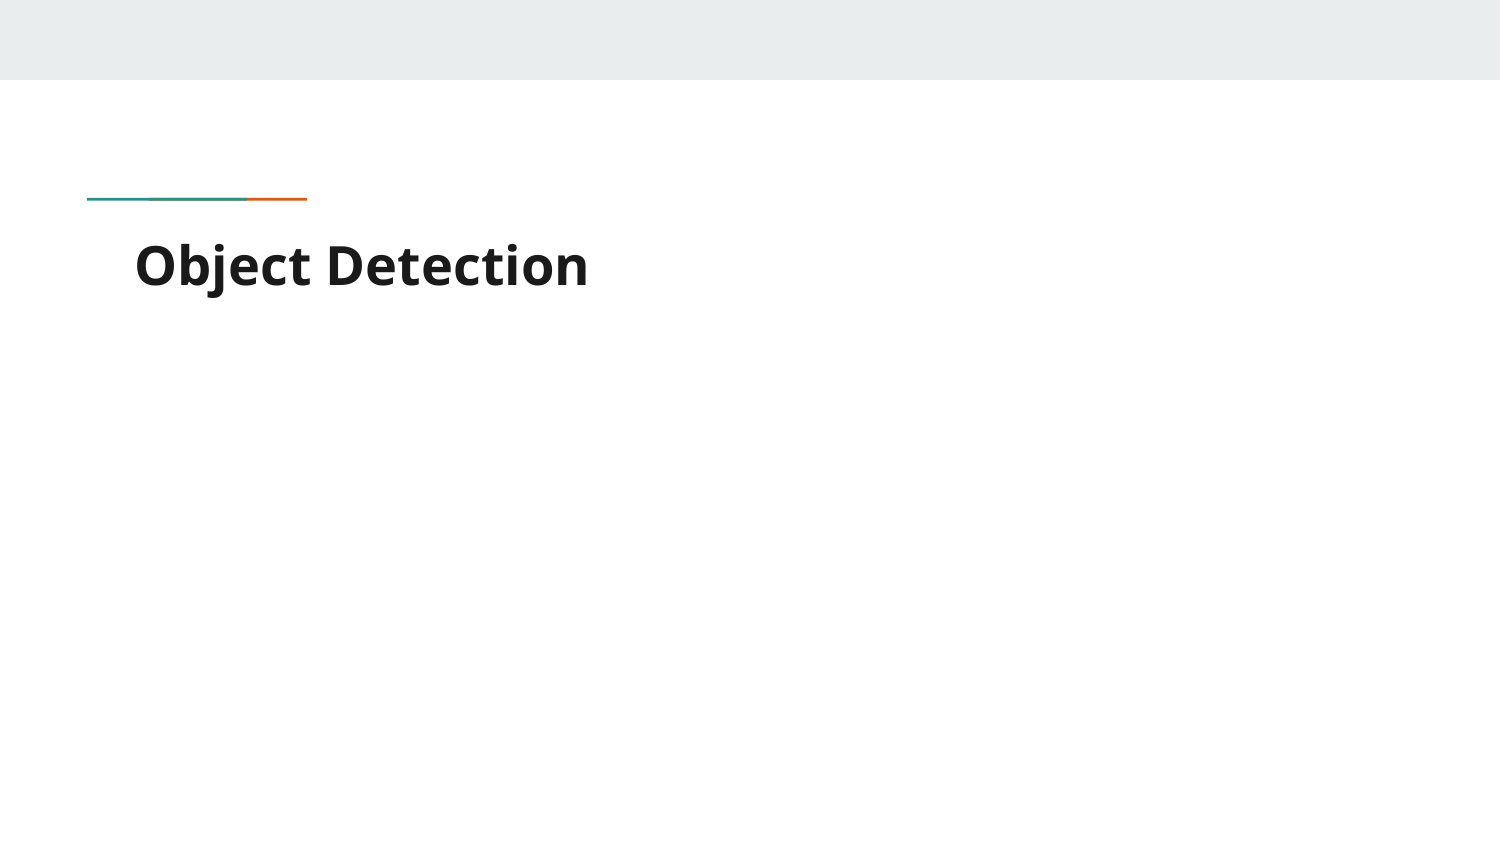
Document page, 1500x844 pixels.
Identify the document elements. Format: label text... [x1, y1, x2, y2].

title Object Detection [119, 216, 1381, 305]
